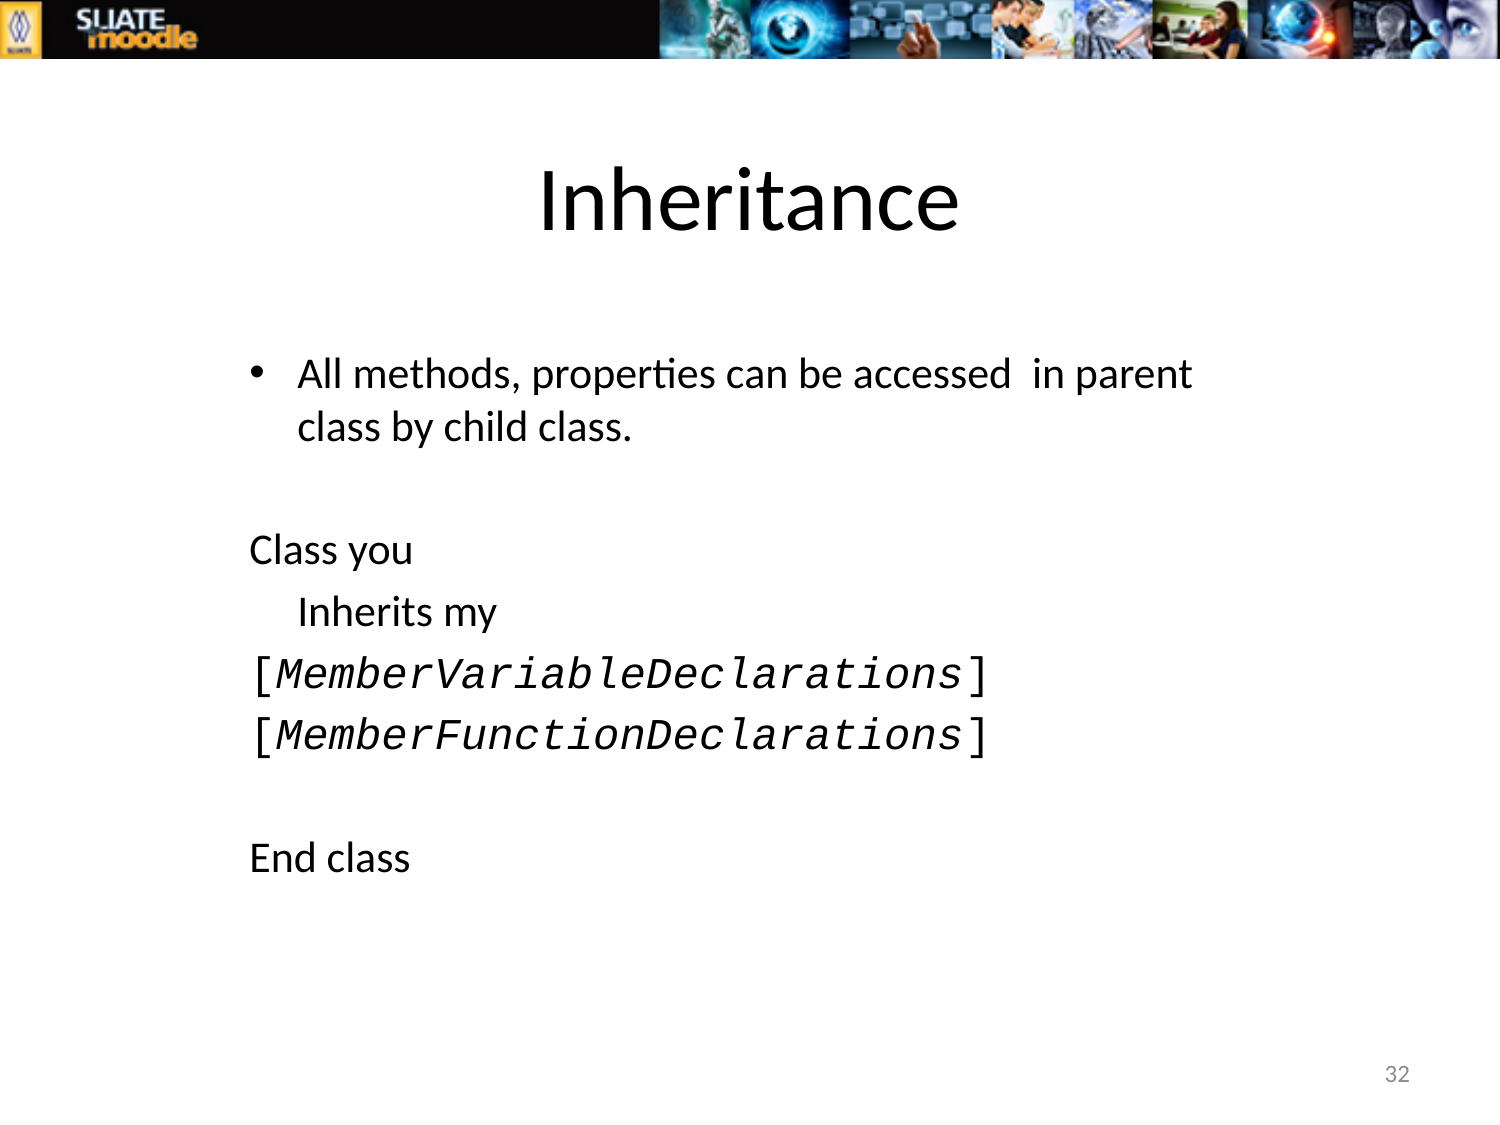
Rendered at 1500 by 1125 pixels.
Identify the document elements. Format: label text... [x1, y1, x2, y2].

title Inheritance [75, 99, 1425, 288]
list All methods, properties can be accessed in parent class by child class. Class you Inherits my [MemberVariableDeclarations] [MemberFunctionDeclarations] End class [234, 337, 1247, 895]
picture [0, 0, 1500, 59]
slide_number 32 [1074, 1042, 1425, 1103]
